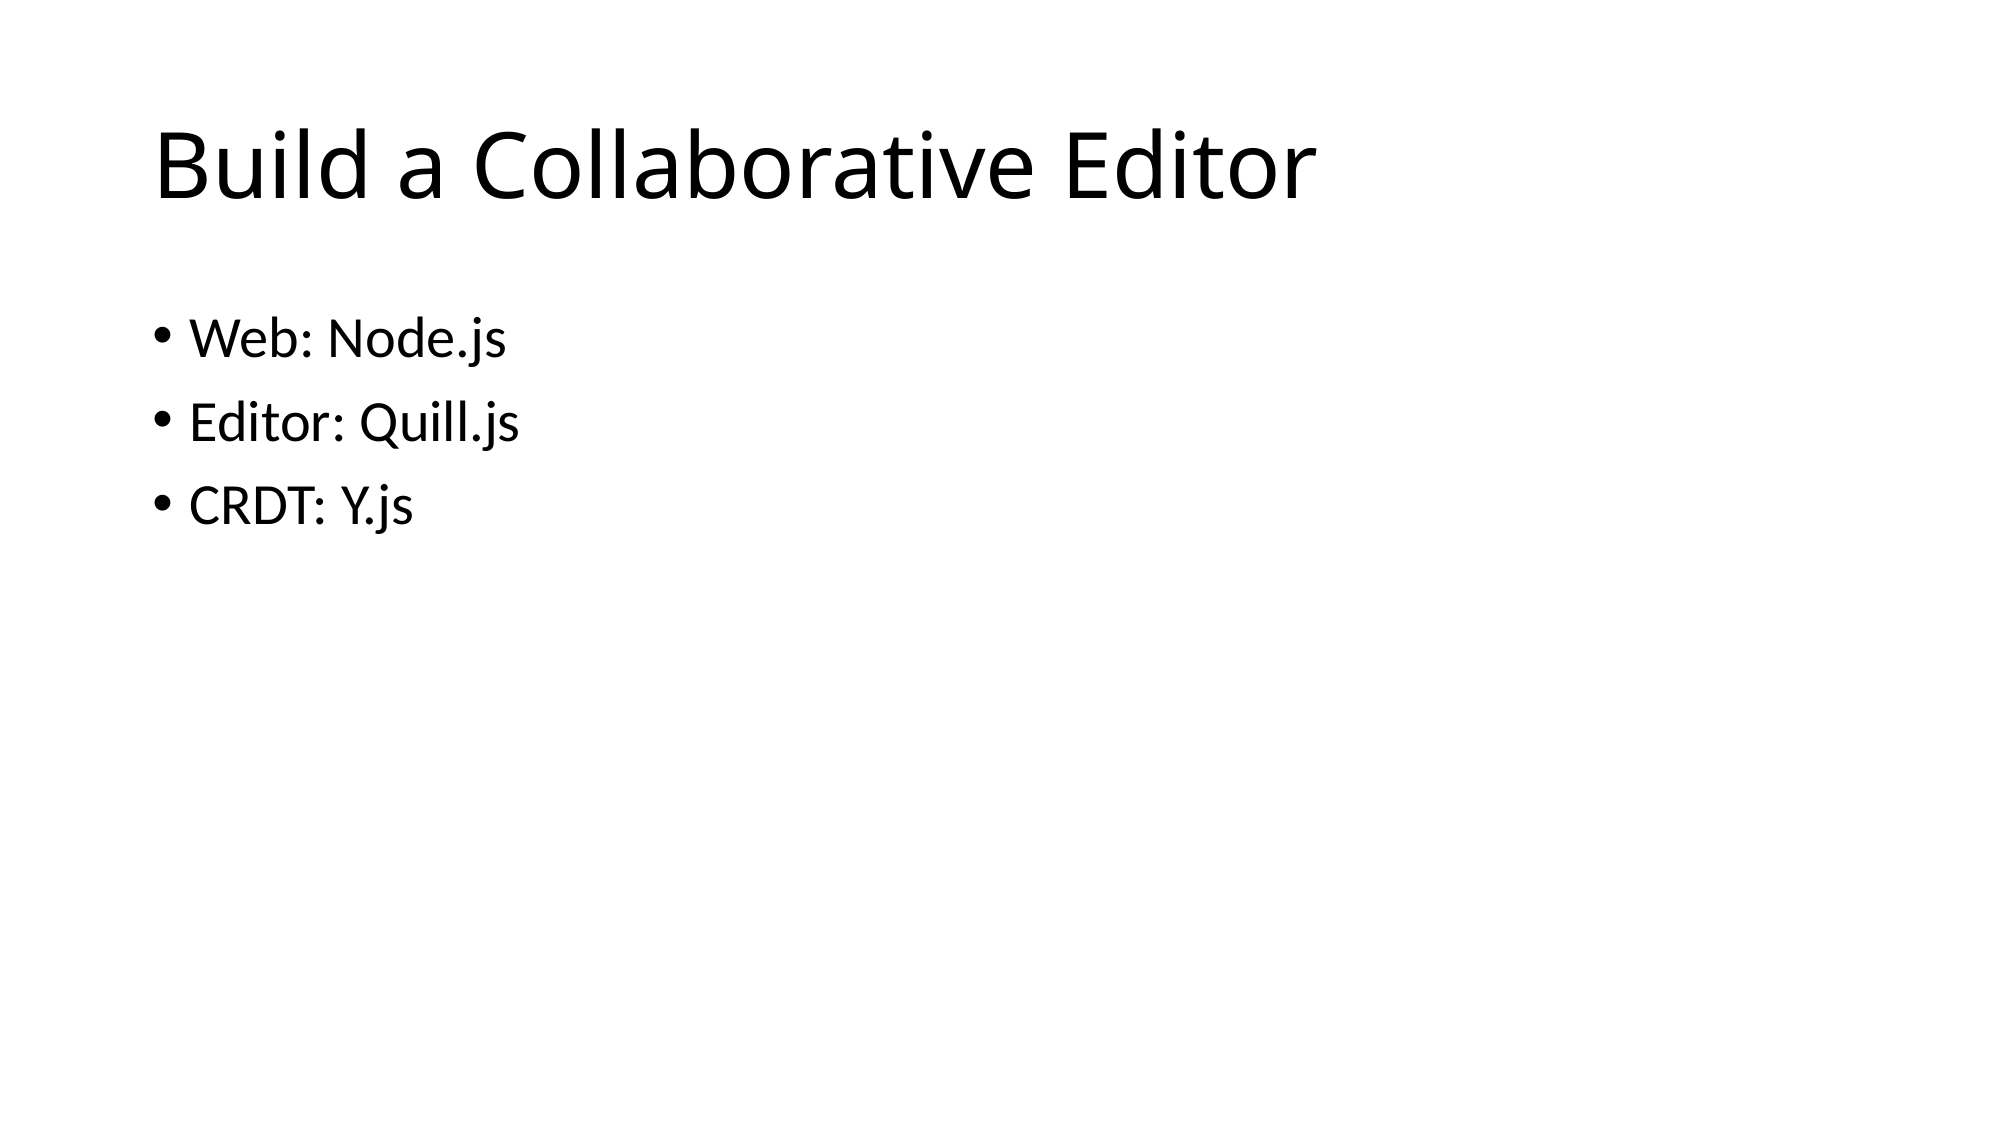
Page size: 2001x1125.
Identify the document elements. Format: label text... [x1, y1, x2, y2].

list Web: Node.js Editor: Quill.js CRDT: Y.js [137, 299, 1863, 1014]
title Build a Collaborative Editor [137, 59, 1863, 278]
